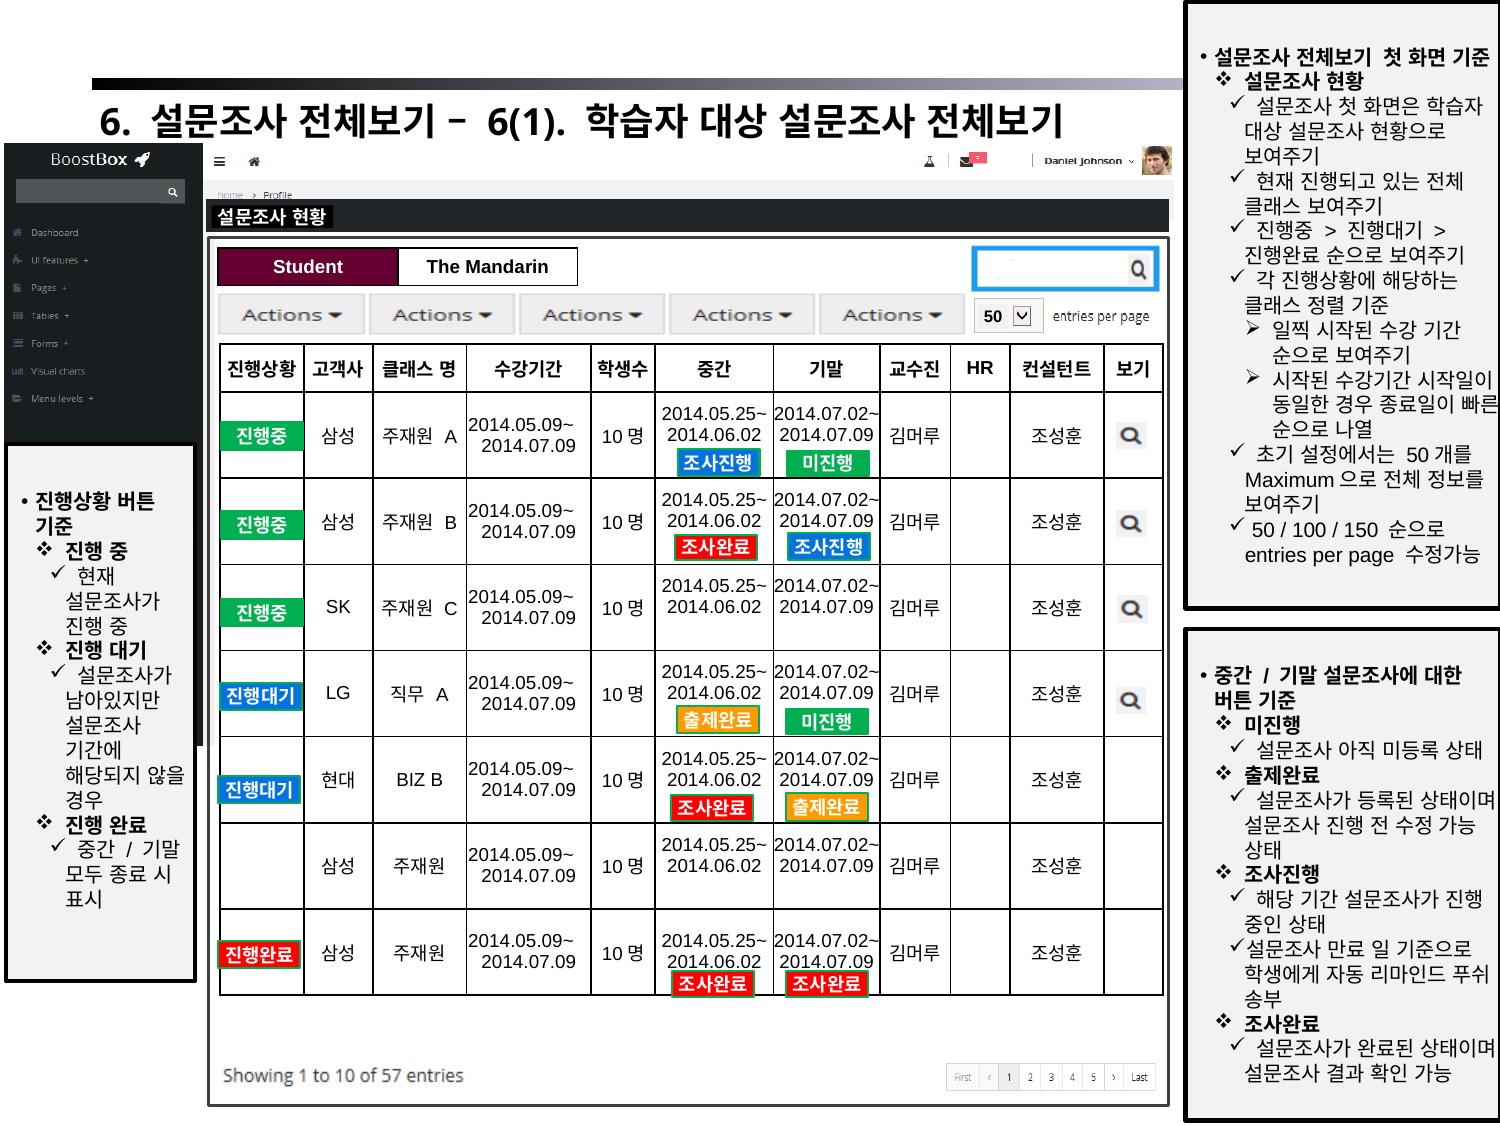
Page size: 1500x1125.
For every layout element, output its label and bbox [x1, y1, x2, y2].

table_cell [1105, 824, 1162, 908]
picture [944, 1060, 1157, 1094]
text_box [671, 795, 754, 821]
table_cell [1011, 910, 1103, 994]
table_cell [305, 910, 372, 994]
table_cell [221, 824, 303, 908]
table_cell [592, 910, 654, 994]
table_cell [467, 824, 590, 908]
table_cell [221, 746, 303, 822]
table_cell [951, 824, 1009, 908]
table_cell [951, 910, 1009, 994]
table_cell [774, 824, 879, 908]
table_cell [774, 746, 879, 822]
table_cell [1011, 824, 1103, 908]
text_box [6, 746, 195, 982]
table_cell [592, 824, 654, 908]
text_box [206, 199, 1169, 232]
table_cell [374, 910, 466, 994]
text_box [785, 793, 868, 821]
table_cell [305, 824, 372, 908]
table_cell [881, 746, 950, 822]
table_cell [374, 746, 466, 822]
text_box [99, 1, 1500, 1121]
table_cell [881, 824, 950, 908]
table_cell [467, 910, 590, 994]
table_cell [467, 746, 590, 822]
table_cell [656, 746, 773, 822]
table_cell [592, 746, 654, 822]
table_cell [881, 910, 950, 994]
table_cell [1105, 746, 1162, 822]
table_cell [1105, 910, 1162, 994]
picture [4, 142, 1174, 746]
table_cell [774, 910, 879, 994]
text_box [215, 243, 1164, 337]
table_cell [221, 910, 303, 994]
table_cell [1011, 746, 1103, 822]
picture [219, 1062, 470, 1088]
table_cell [656, 910, 773, 994]
table_cell [305, 746, 372, 822]
table_cell [374, 824, 466, 908]
table_cell [656, 824, 773, 908]
table_cell [951, 746, 1009, 822]
